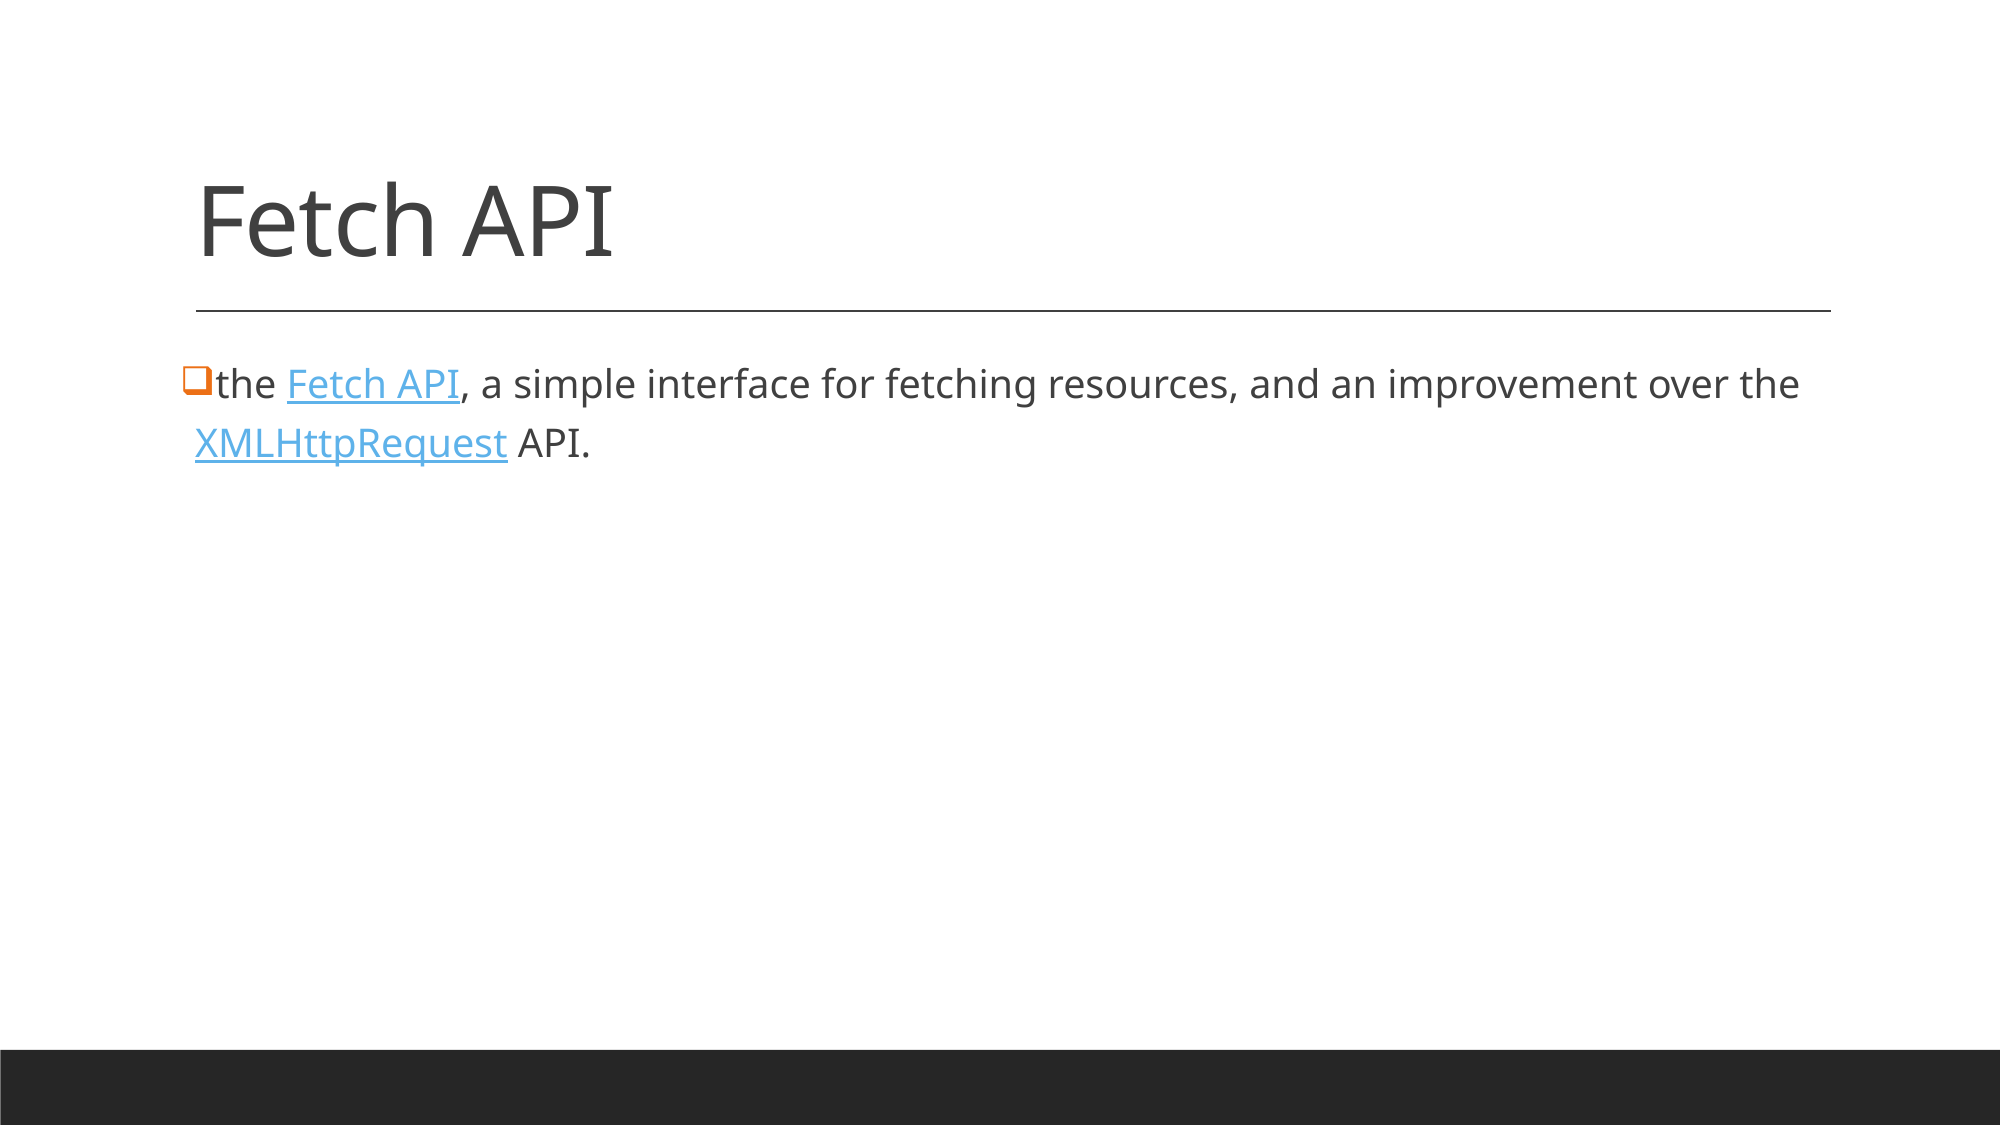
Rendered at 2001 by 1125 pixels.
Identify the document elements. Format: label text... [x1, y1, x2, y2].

list the Fetch API, a simple interface for fetching resources, and an improvement over the XMLHttpRequest API. [180, 345, 1830, 963]
title Fetch API [180, 47, 1830, 285]
